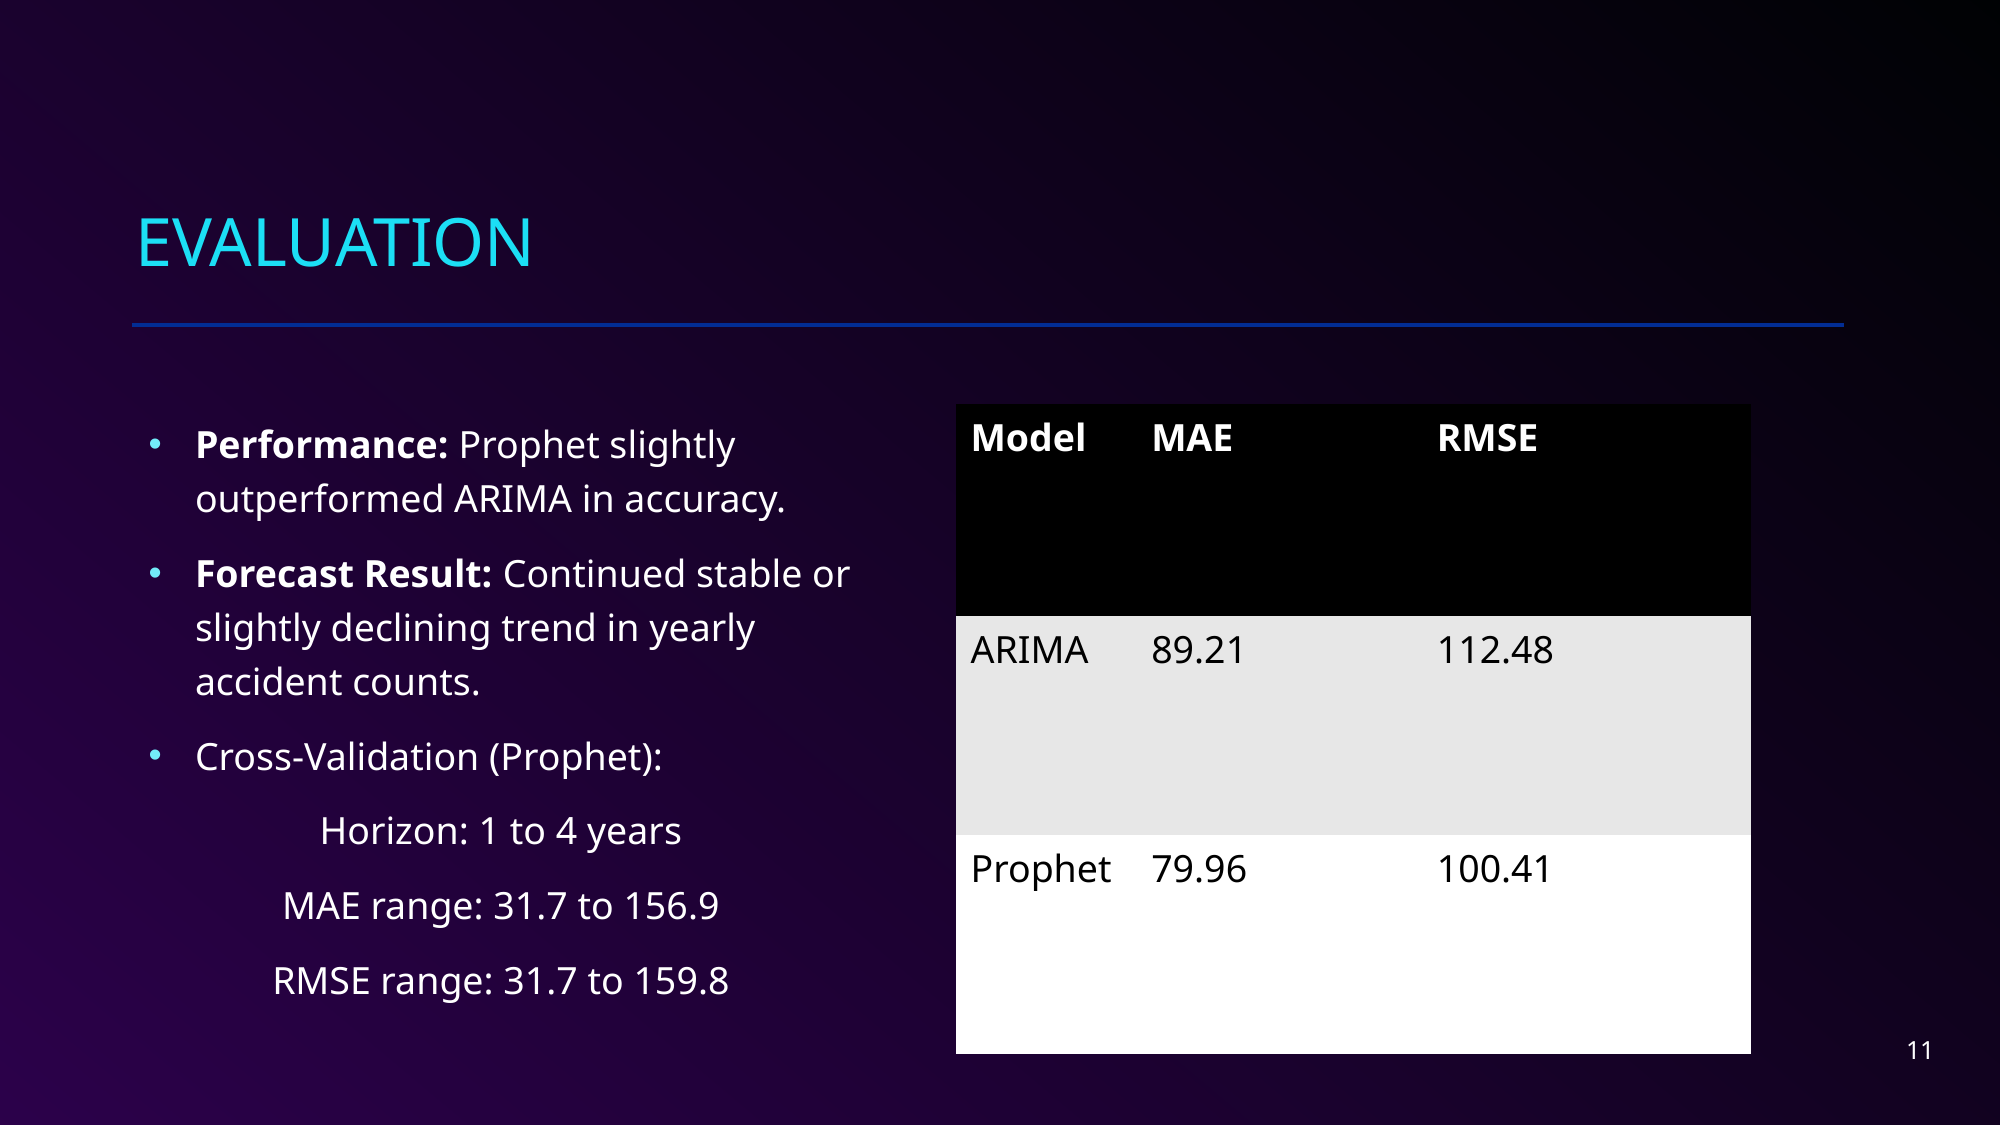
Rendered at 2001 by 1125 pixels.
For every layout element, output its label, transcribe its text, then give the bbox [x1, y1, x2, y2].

table_cell 112.48 [1422, 616, 1751, 835]
table_cell 100.41 [1422, 835, 1751, 1054]
table_cell 79.96 [1136, 835, 1422, 1054]
table_header RMSE [1422, 404, 1751, 616]
table_cell 89.21 [1136, 616, 1422, 835]
title Evaluation [120, 71, 1846, 289]
slide_number 11 [1499, 1021, 1950, 1082]
table_cell ARIMA [956, 616, 1136, 835]
list Performance: Prophet slightly outperformed ARIMA in accuracy. Forecast Result: Continued stable or slightly declining trend in yearly accident counts. Cross-Validation (Prophet): Horizon: 1 to 4 years MAE range: 31.7 to 156.9 RMSE range: 31.7 to 159.8 [133, 404, 869, 1054]
table_cell Prophet [956, 835, 1136, 1054]
table_header Model [956, 404, 1136, 616]
table_header MAE [1136, 404, 1422, 616]
